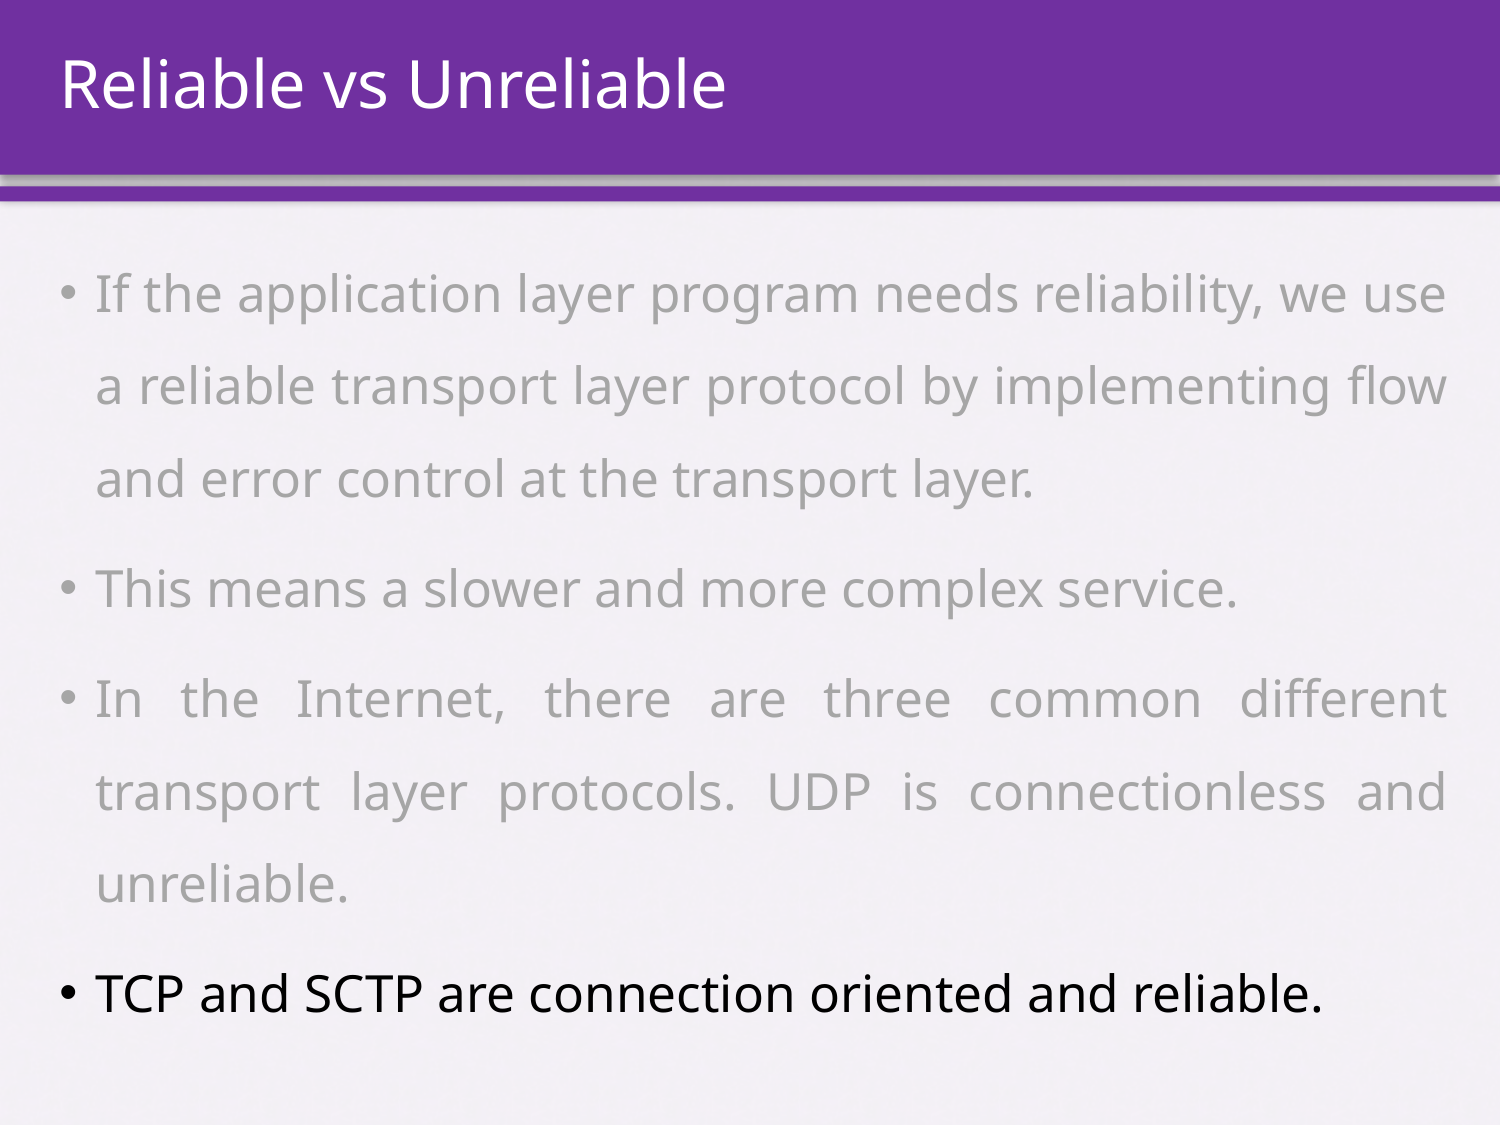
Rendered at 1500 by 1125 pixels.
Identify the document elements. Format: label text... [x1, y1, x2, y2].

title Reliable vs Unreliable [44, 0, 1464, 175]
list If the application layer program needs reliability, we use a reliable transport layer protocol by implementing flow and error control at the transport layer. This means a slower and more complex service. In the Internet, there are three common different transport layer protocols. UDP is connectionless and unreliable. TCP and SCTP are connection oriented and reliable. [44, 223, 1464, 1043]
